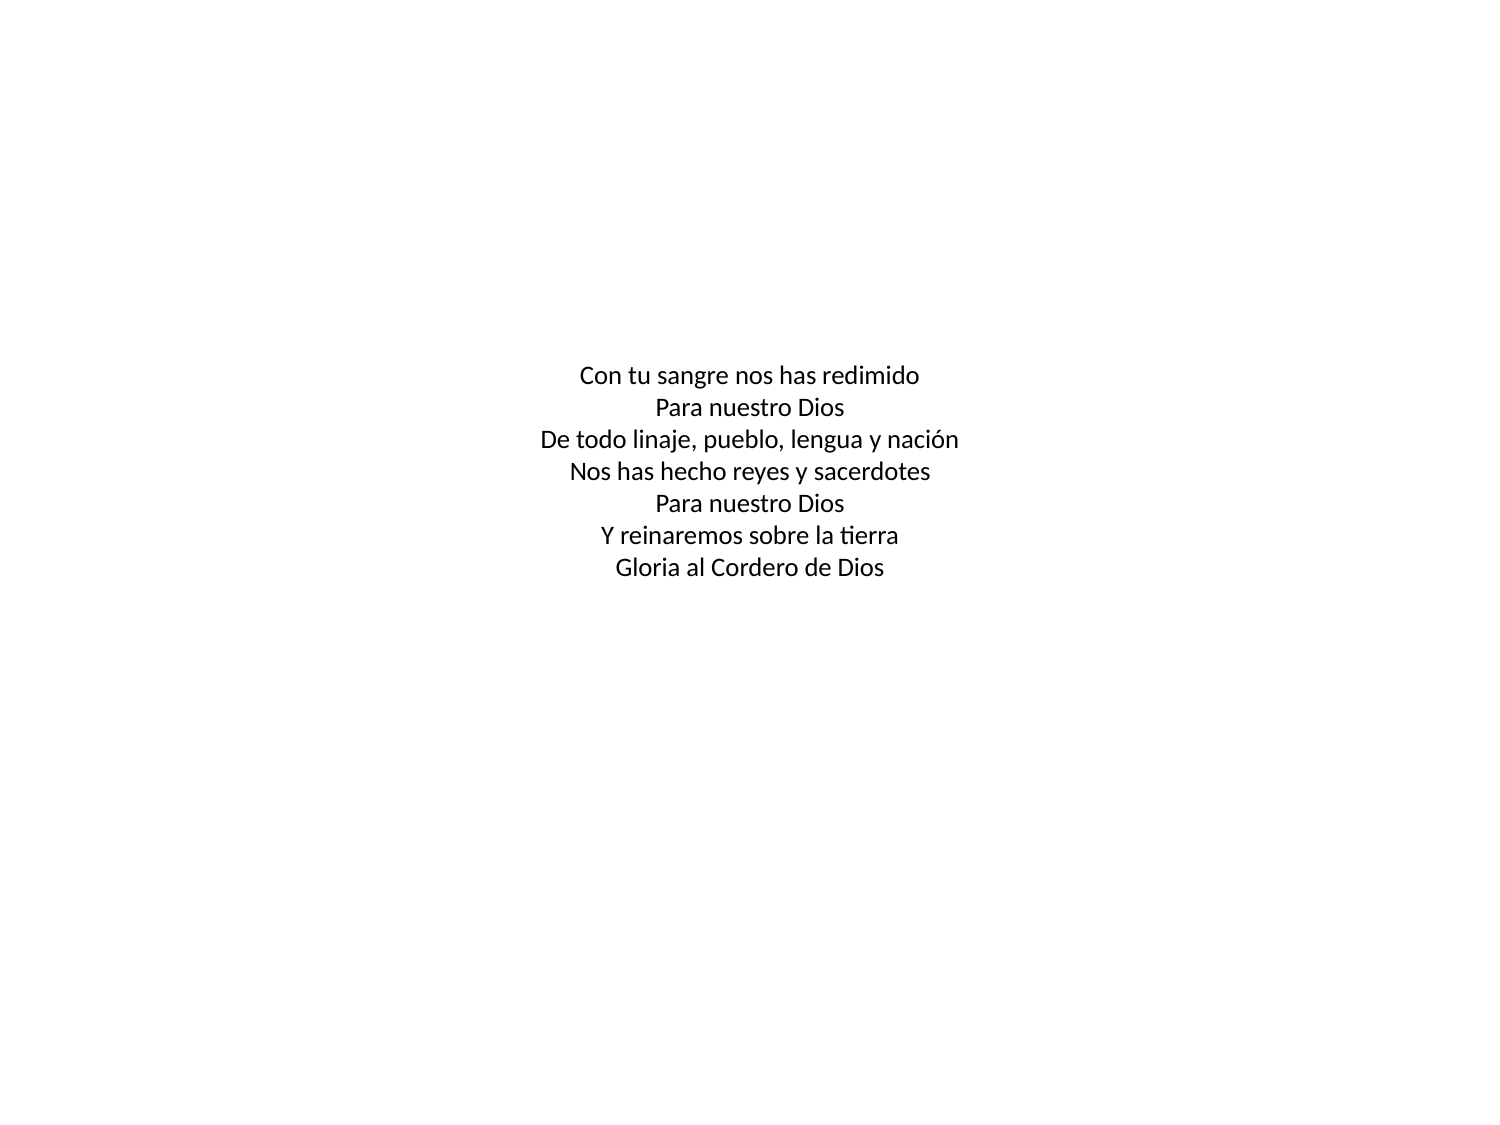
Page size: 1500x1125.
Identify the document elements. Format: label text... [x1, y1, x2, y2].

title Con tu sangre nos has redimido Para nuestro Dios De todo linaje, pueblo, lengua y nación Nos has hecho reyes y sacerdotes Para nuestro Dios Y reinaremos sobre la tierra Gloria al Cordero de Dios [112, 349, 1388, 591]
